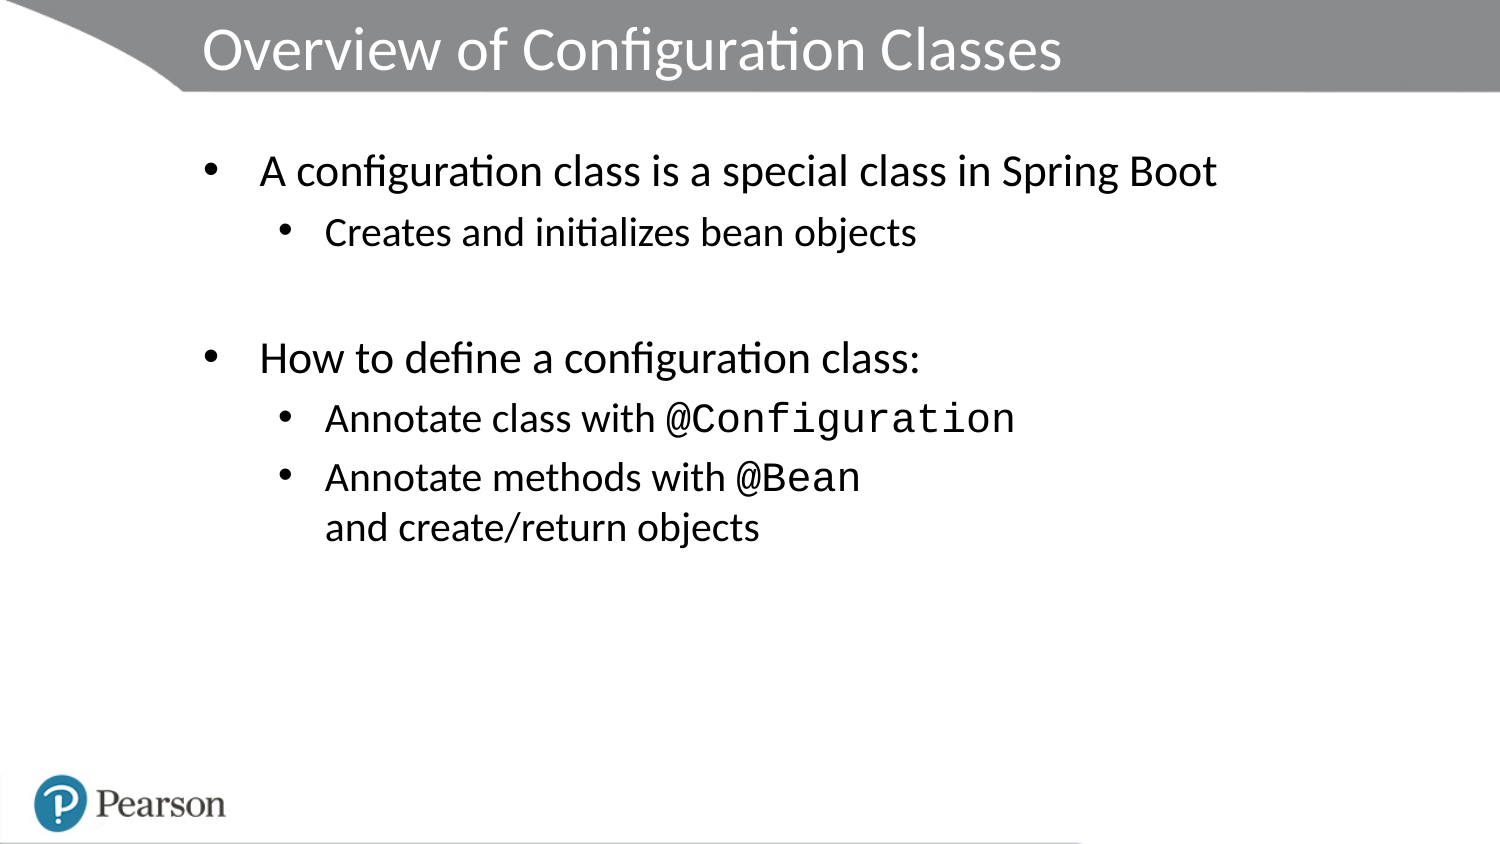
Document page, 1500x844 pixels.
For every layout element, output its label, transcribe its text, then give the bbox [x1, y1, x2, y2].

list A configuration class is a special class in Spring Boot Creates and initializes bean objects How to define a configuration class: Annotate class with @Configuration Annotate methods with @Bean and create/return objects [188, 133, 1425, 716]
picture [0, 0, 1500, 844]
title Overview of Configuration Classes [187, 0, 1426, 93]
